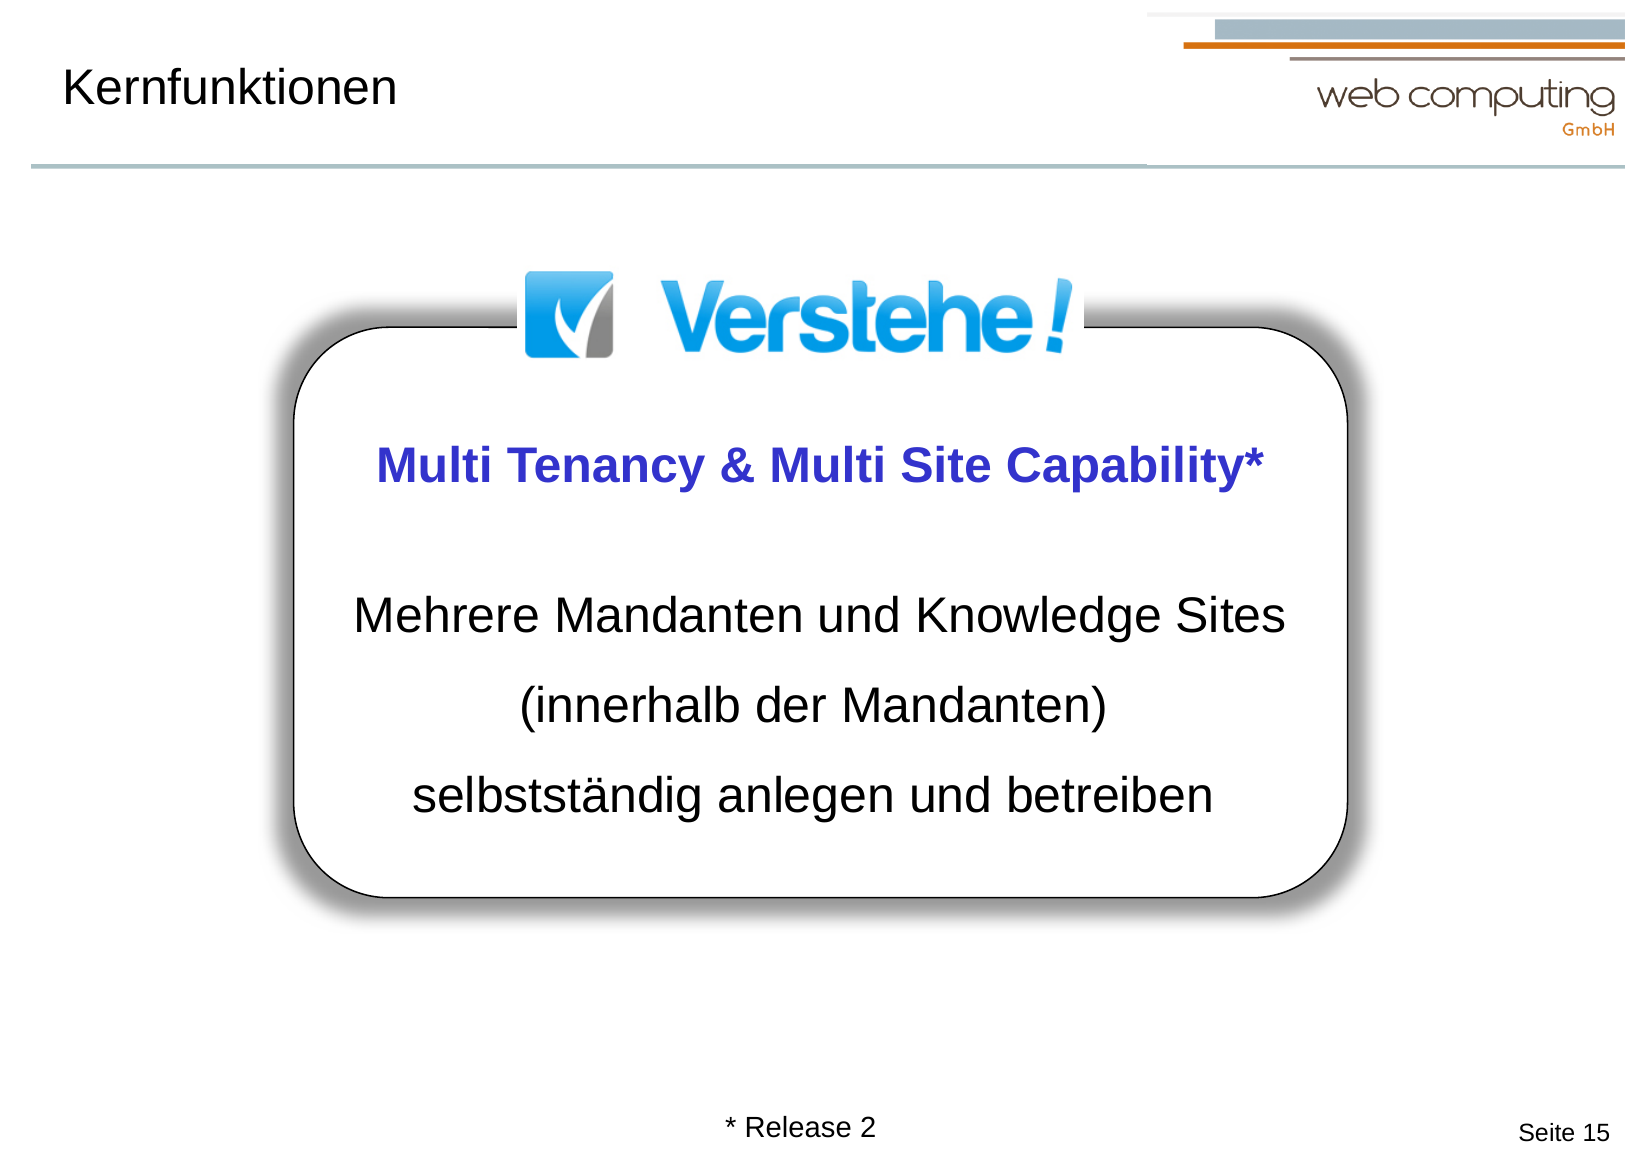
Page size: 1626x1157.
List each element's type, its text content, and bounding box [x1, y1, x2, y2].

slide_number Seite 15 [1427, 1108, 1625, 1157]
title Kernfunktionen [47, 26, 1148, 143]
picture [1147, 5, 1625, 165]
text_box Multi Tenancy & Multi Site Capability* Mehrere Mandanten und Knowledge Sites (innerhalb der Mandanten) selbstständig anlegen und betreiben [293, 327, 1348, 898]
text_box * Release 2 [710, 1100, 892, 1151]
picture [517, 255, 1084, 373]
